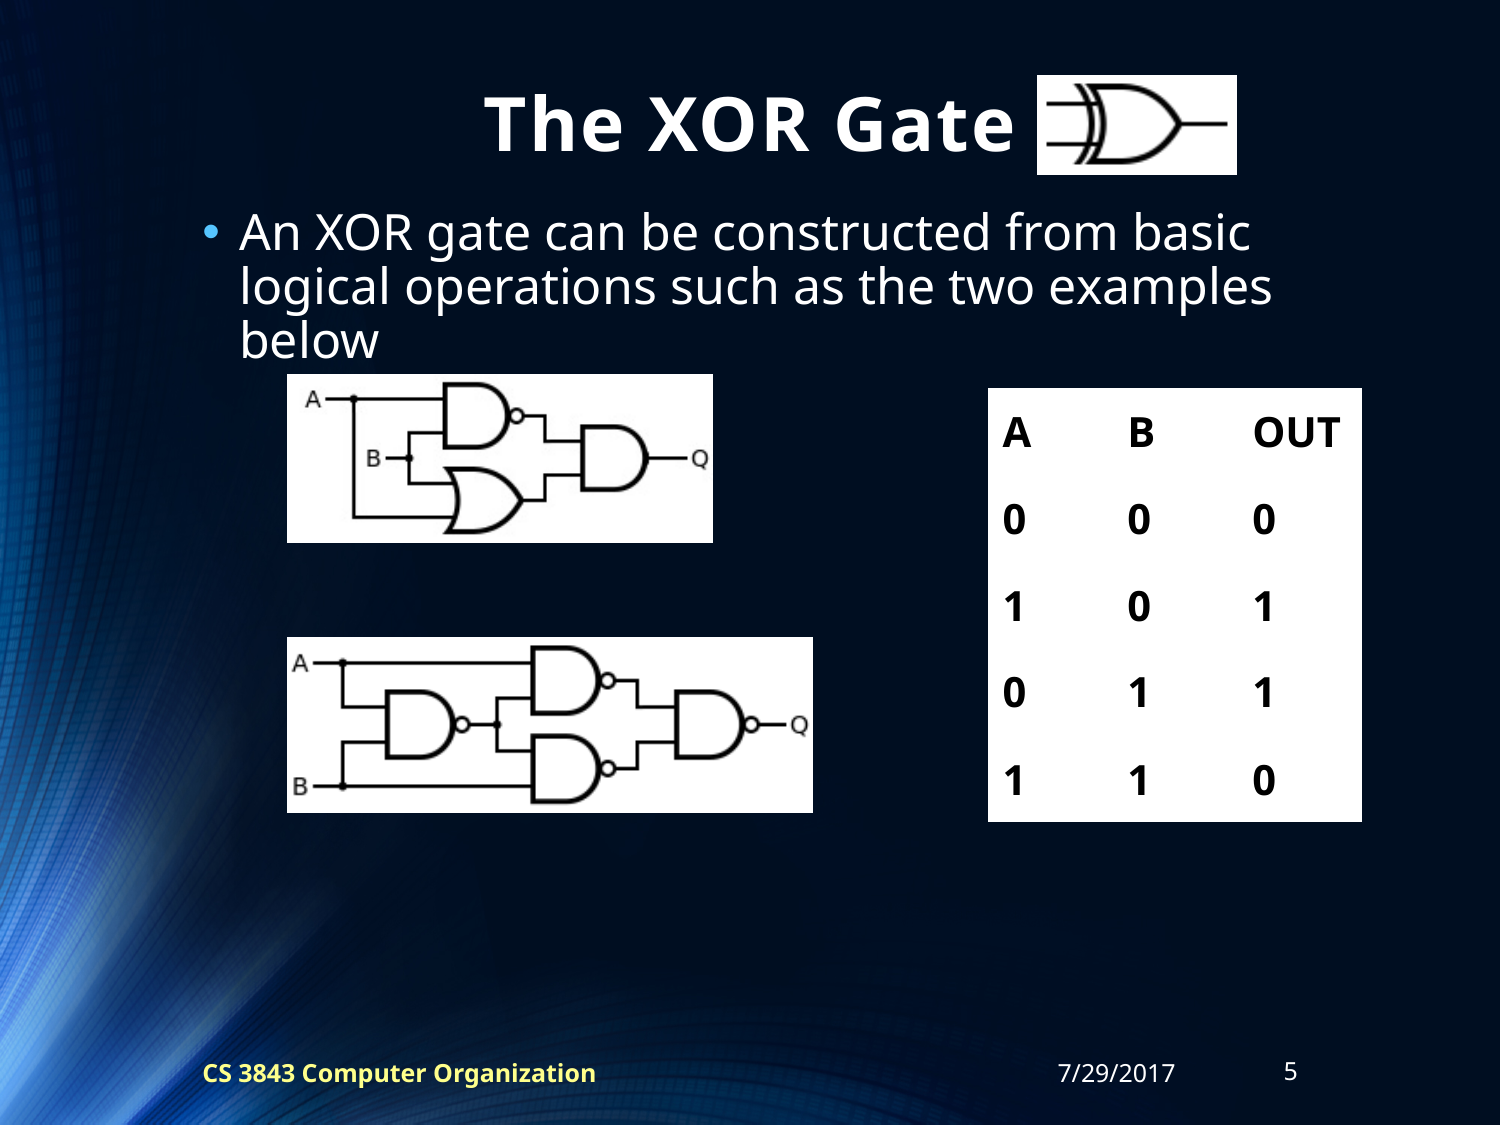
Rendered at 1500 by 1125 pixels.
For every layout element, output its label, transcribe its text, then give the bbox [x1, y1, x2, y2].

table_cell 0 [1237, 474, 1362, 561]
slide_number 5 [1209, 1050, 1313, 1096]
table_header B [1112, 388, 1237, 474]
table_cell 0 [1112, 474, 1237, 561]
table_cell 1 [988, 735, 1112, 822]
table_header OUT [1237, 388, 1362, 474]
table_cell 1 [1112, 648, 1237, 735]
table_cell 1 [1112, 735, 1237, 822]
table_cell 0 [988, 474, 1112, 561]
table_header A [988, 388, 1112, 474]
table_cell 0 [988, 648, 1112, 735]
table_cell 1 [1237, 648, 1362, 735]
table_cell 0 [1112, 561, 1237, 648]
footer CS 3843 Computer Organization [187, 1050, 994, 1096]
table_cell 0 [1237, 735, 1362, 822]
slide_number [1012, 1050, 1191, 1096]
table_cell 1 [1237, 561, 1362, 648]
list An XOR gate can be constructed from basic logical operations such as the two examples below [187, 200, 1312, 1013]
picture [0, 0, 1500, 1125]
title The XOR Gate [187, 62, 1313, 175]
table_cell 1 [988, 561, 1112, 648]
